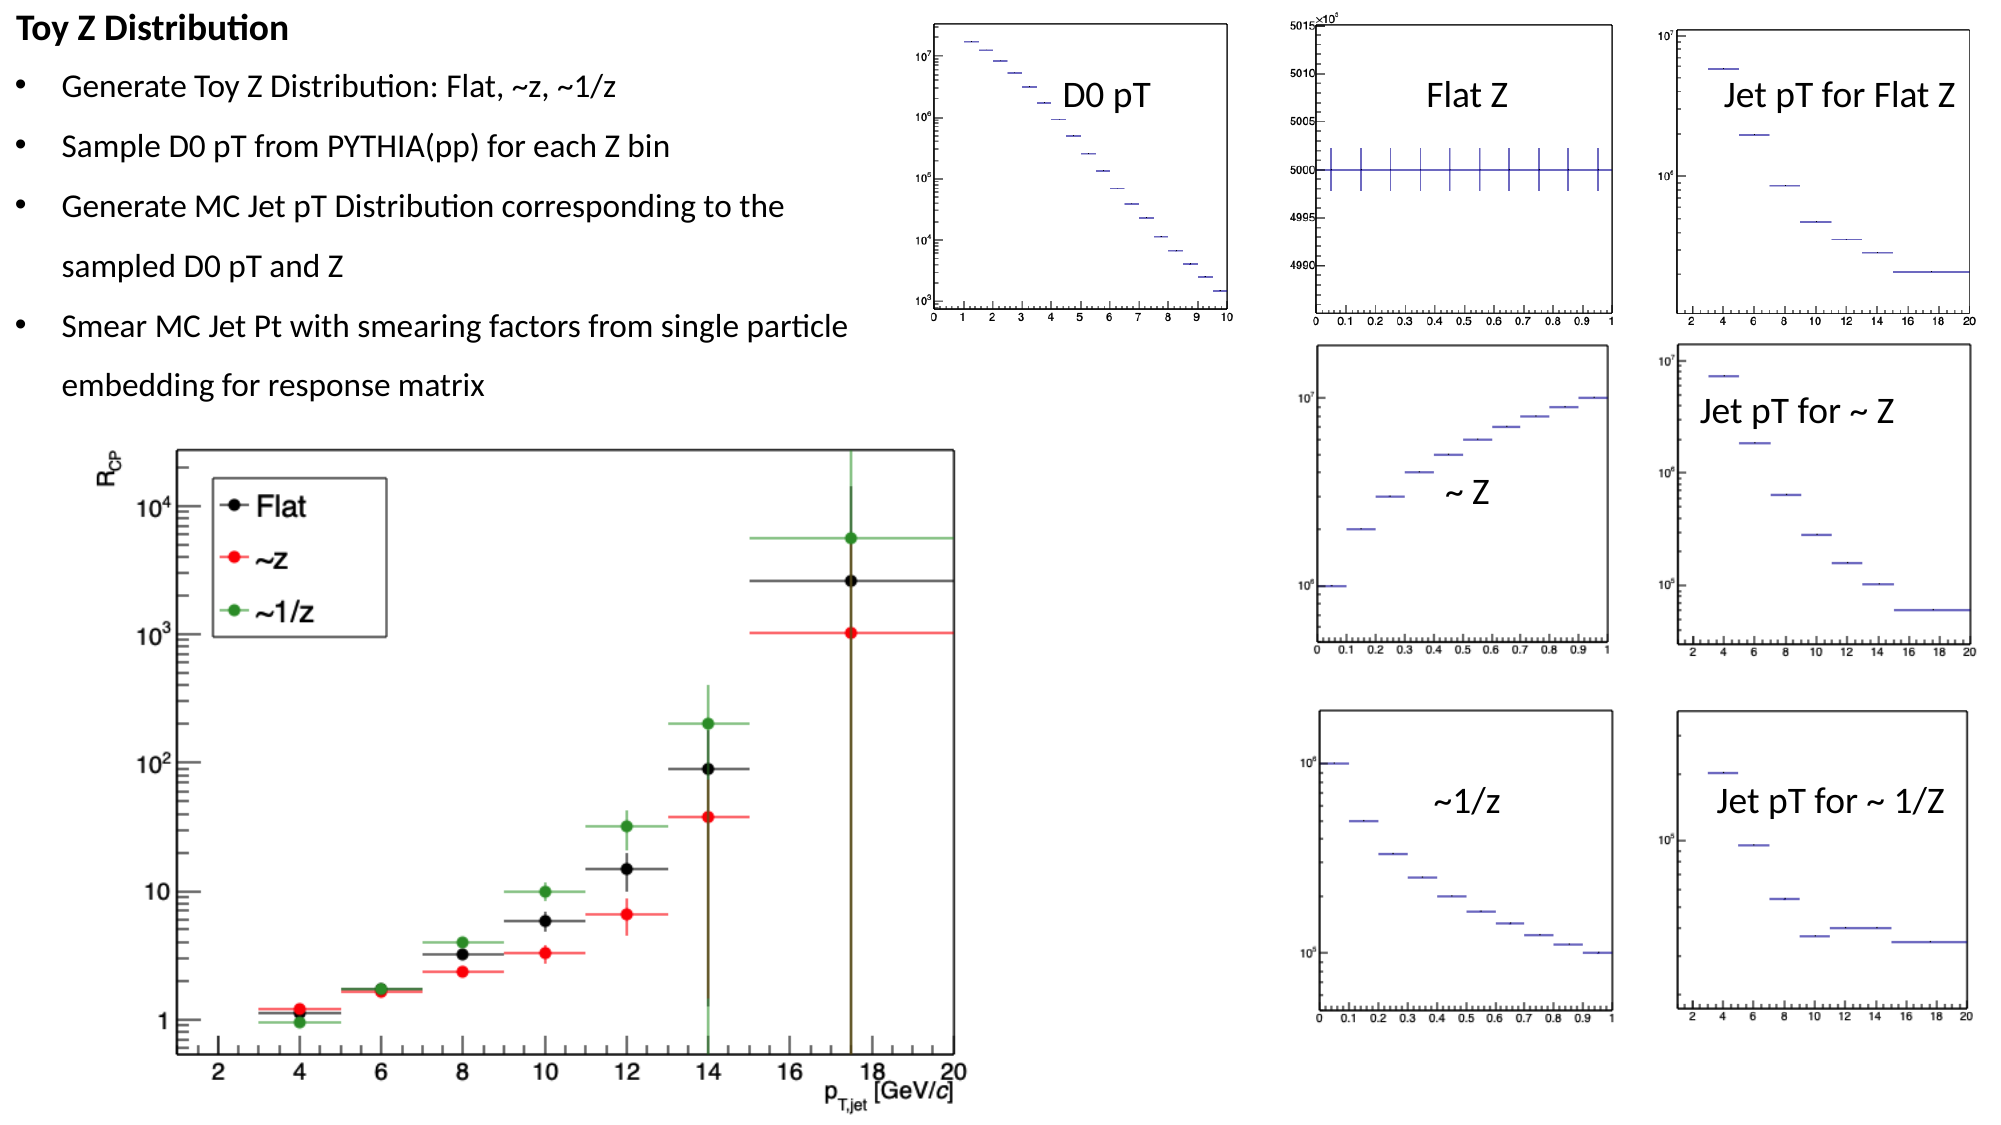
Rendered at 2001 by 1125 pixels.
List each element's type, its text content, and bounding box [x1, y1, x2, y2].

text_box Toy Z Distribution [1, 0, 305, 36]
picture [1288, 699, 1637, 1035]
picture [1277, 0, 1624, 663]
text_box Generate Toy Z Distribution: Flat, ~z, ~1/z Sample D0 pT from PYTHIA(pp) for each Z bin Generate MC Jet pT Distribution corresponding to the sampled D0 pT and Z Smear MC Jet Pt with smearing factors from single particle embedding for response matrix [0, 36, 919, 411]
picture [904, 8, 1242, 335]
picture [1644, 18, 1988, 669]
picture [88, 409, 978, 1116]
picture [1651, 702, 1988, 1032]
